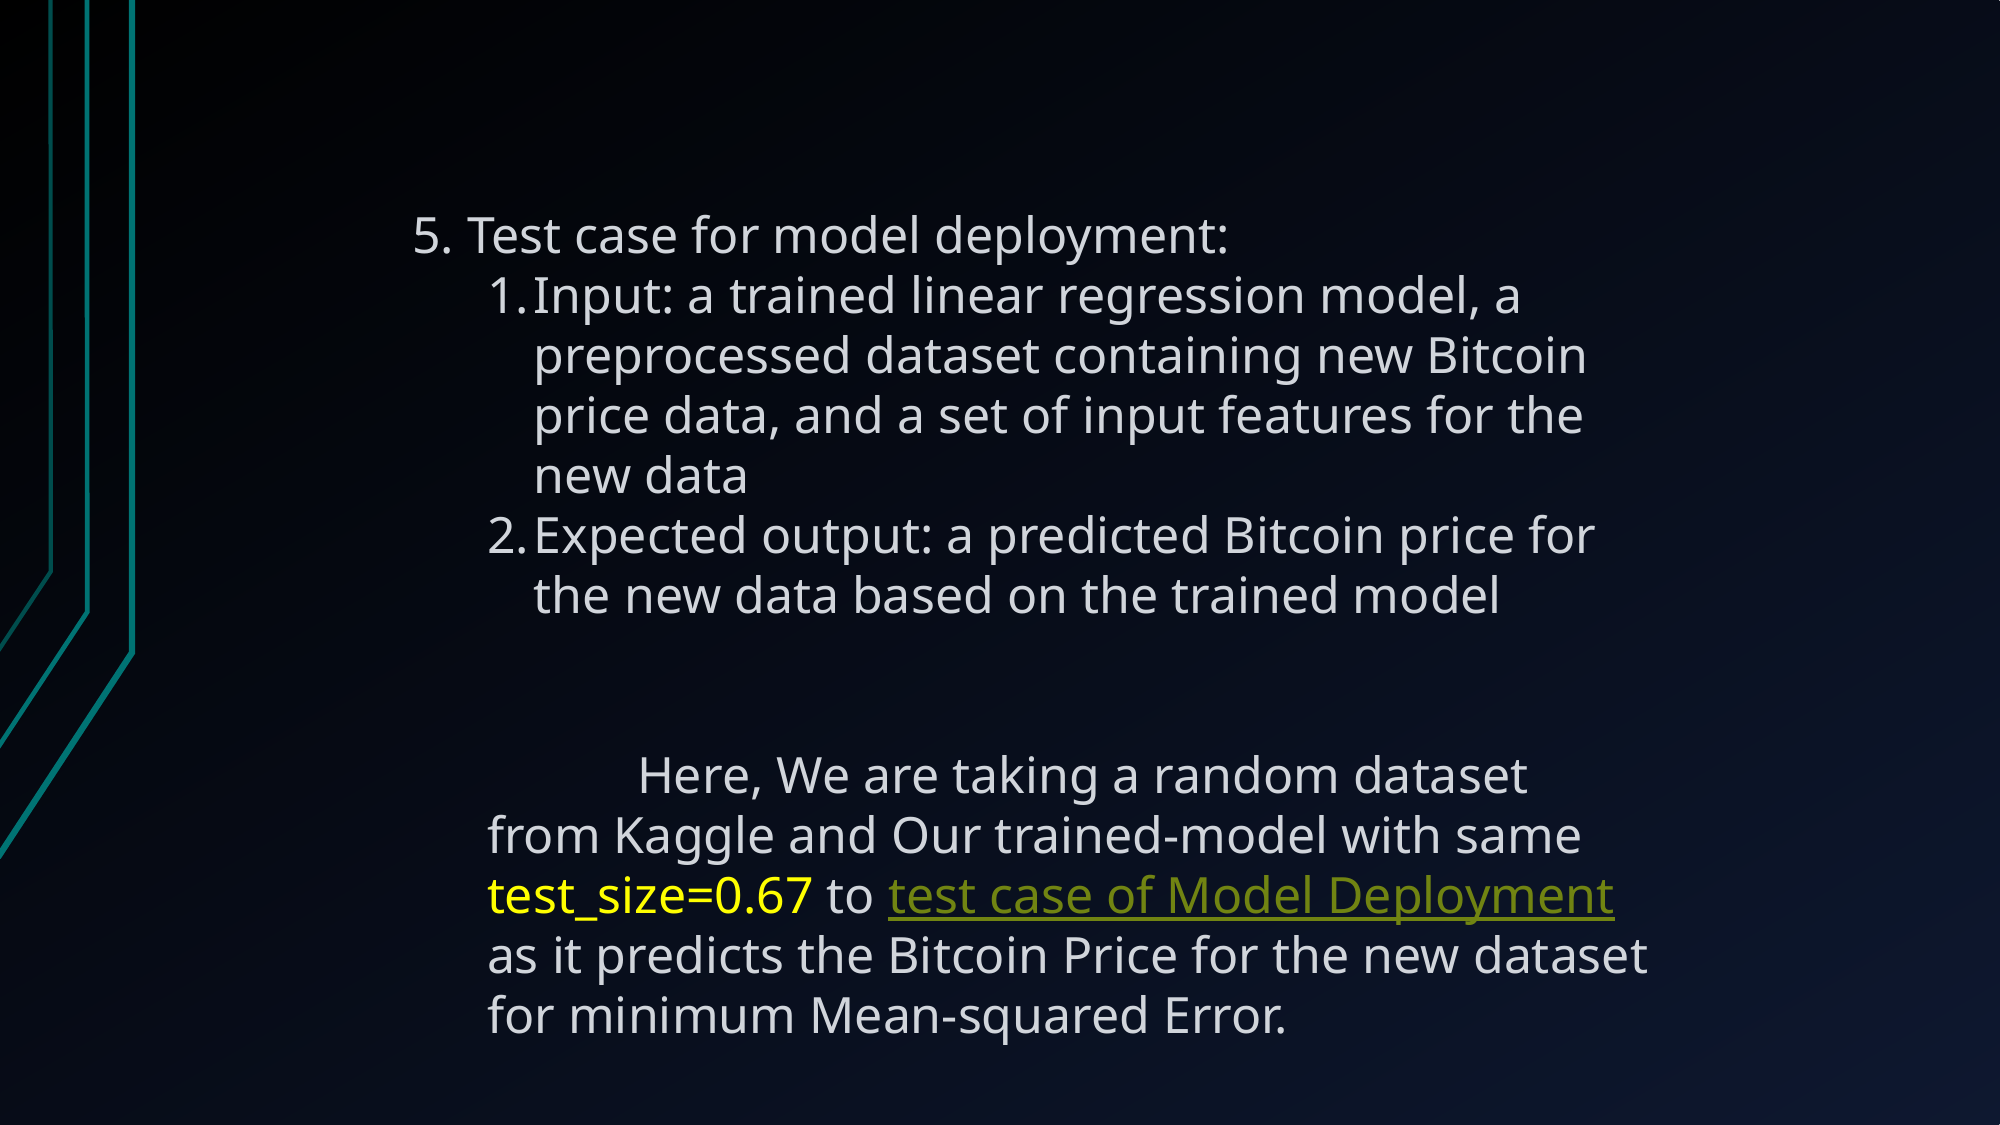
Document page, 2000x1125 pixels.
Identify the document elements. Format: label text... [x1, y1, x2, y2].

text_box 5. Test case for model deployment: Input: a trained linear regression model, a preprocessed dataset containing new Bitcoin price data, and a set of input features for the new data Expected output: a predicted Bitcoin price for the new data based on the trained model Here, We are taking a random dataset from Kaggle and Our trained-model with same test_size=0.67 to test case of Model Deployment as it predicts the Bitcoin Price for the new dataset for minimum Mean-squared Error. [397, 196, 1667, 1051]
